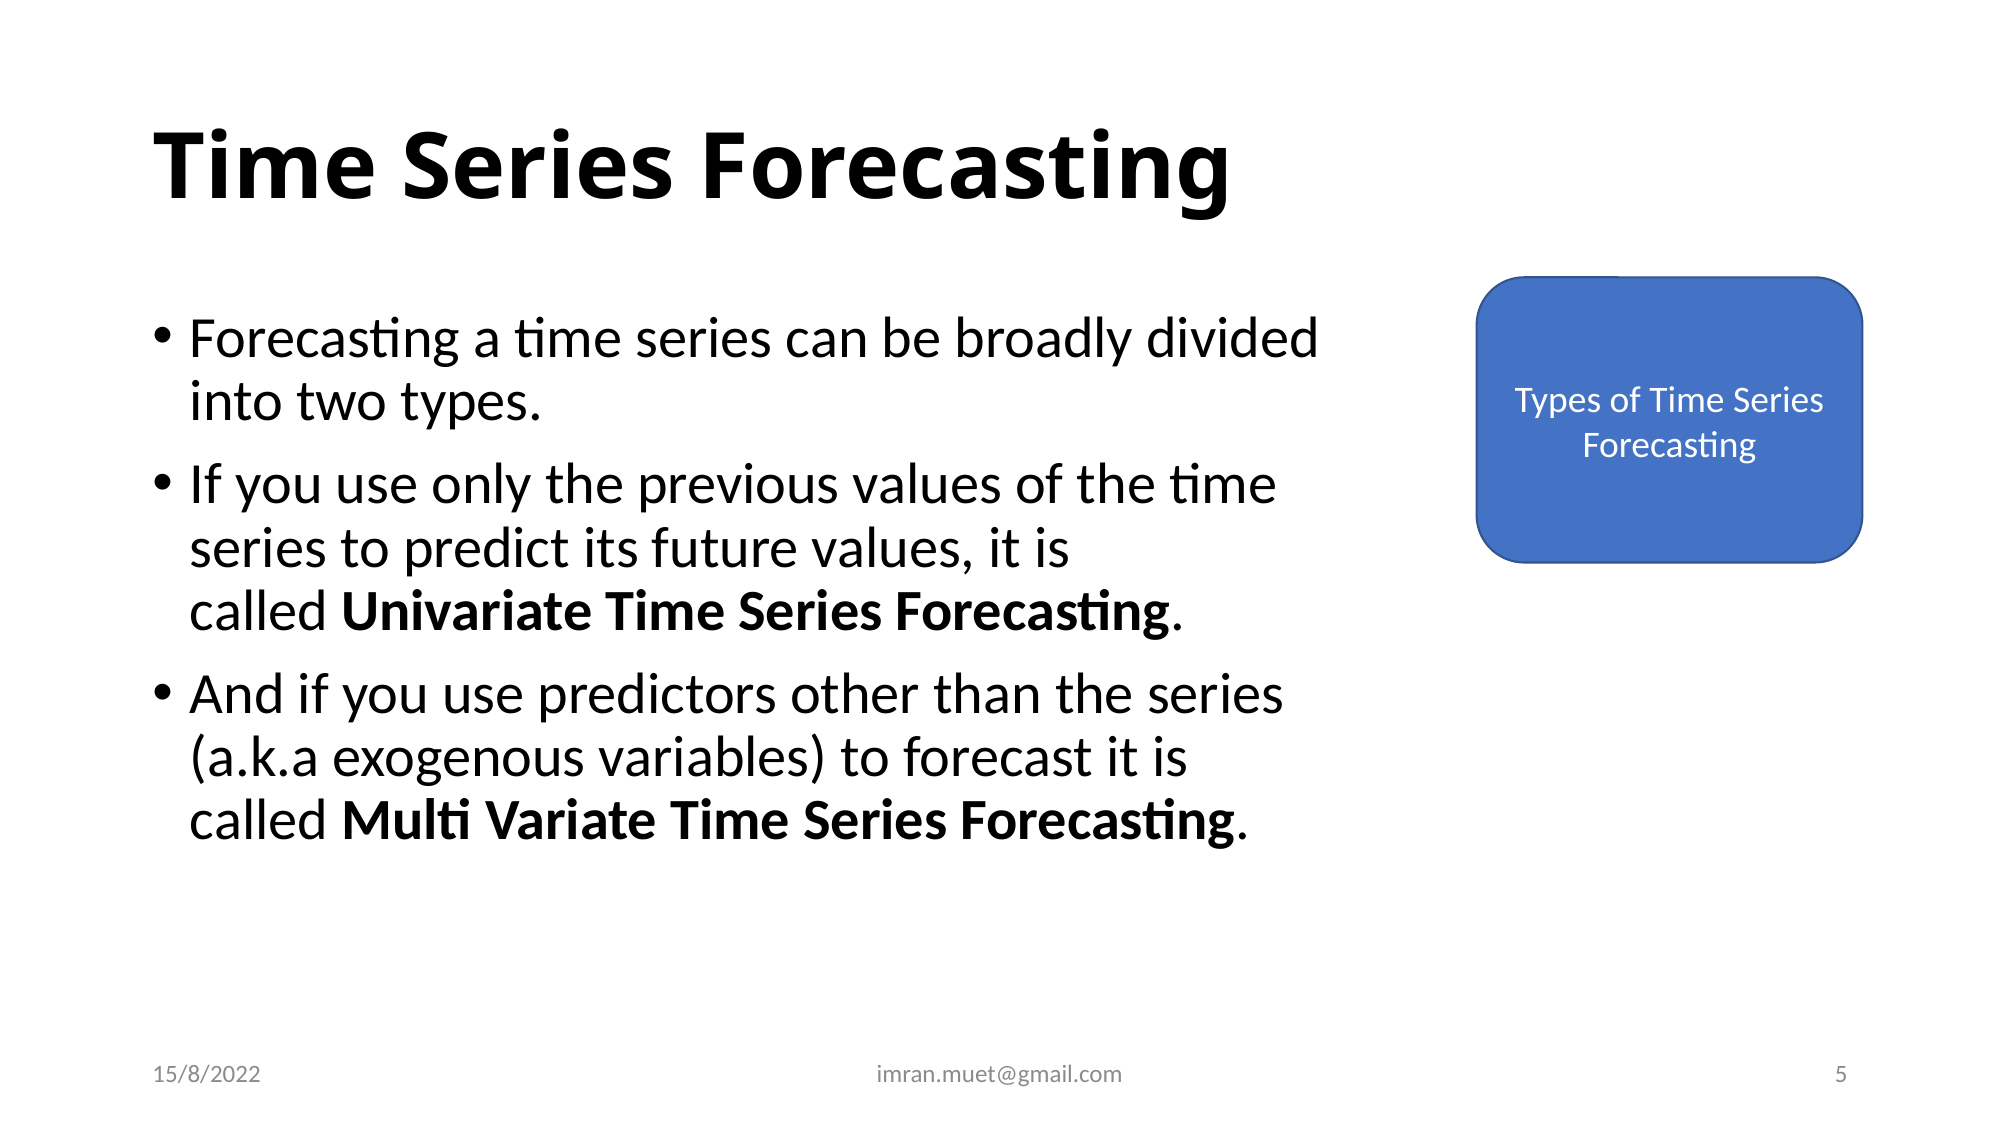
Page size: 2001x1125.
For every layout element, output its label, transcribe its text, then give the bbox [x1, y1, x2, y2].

slide_number 5 [1412, 1042, 1863, 1103]
footer imran.muet@gmail.com [662, 1042, 1338, 1103]
list Forecasting a time series can be broadly divided into two types. If you use only the previous values of the time series to predict its future values, it is called Univariate Time Series Forecasting. And if you use predictors other than the series (a.k.a exogenous variables) to forecast it is called Multi Variate Time Series Forecasting. [137, 299, 1386, 1014]
title Time Series Forecasting [137, 59, 1863, 278]
text_box Types of Time Series Forecasting [1475, 276, 1864, 564]
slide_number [137, 1042, 588, 1103]
